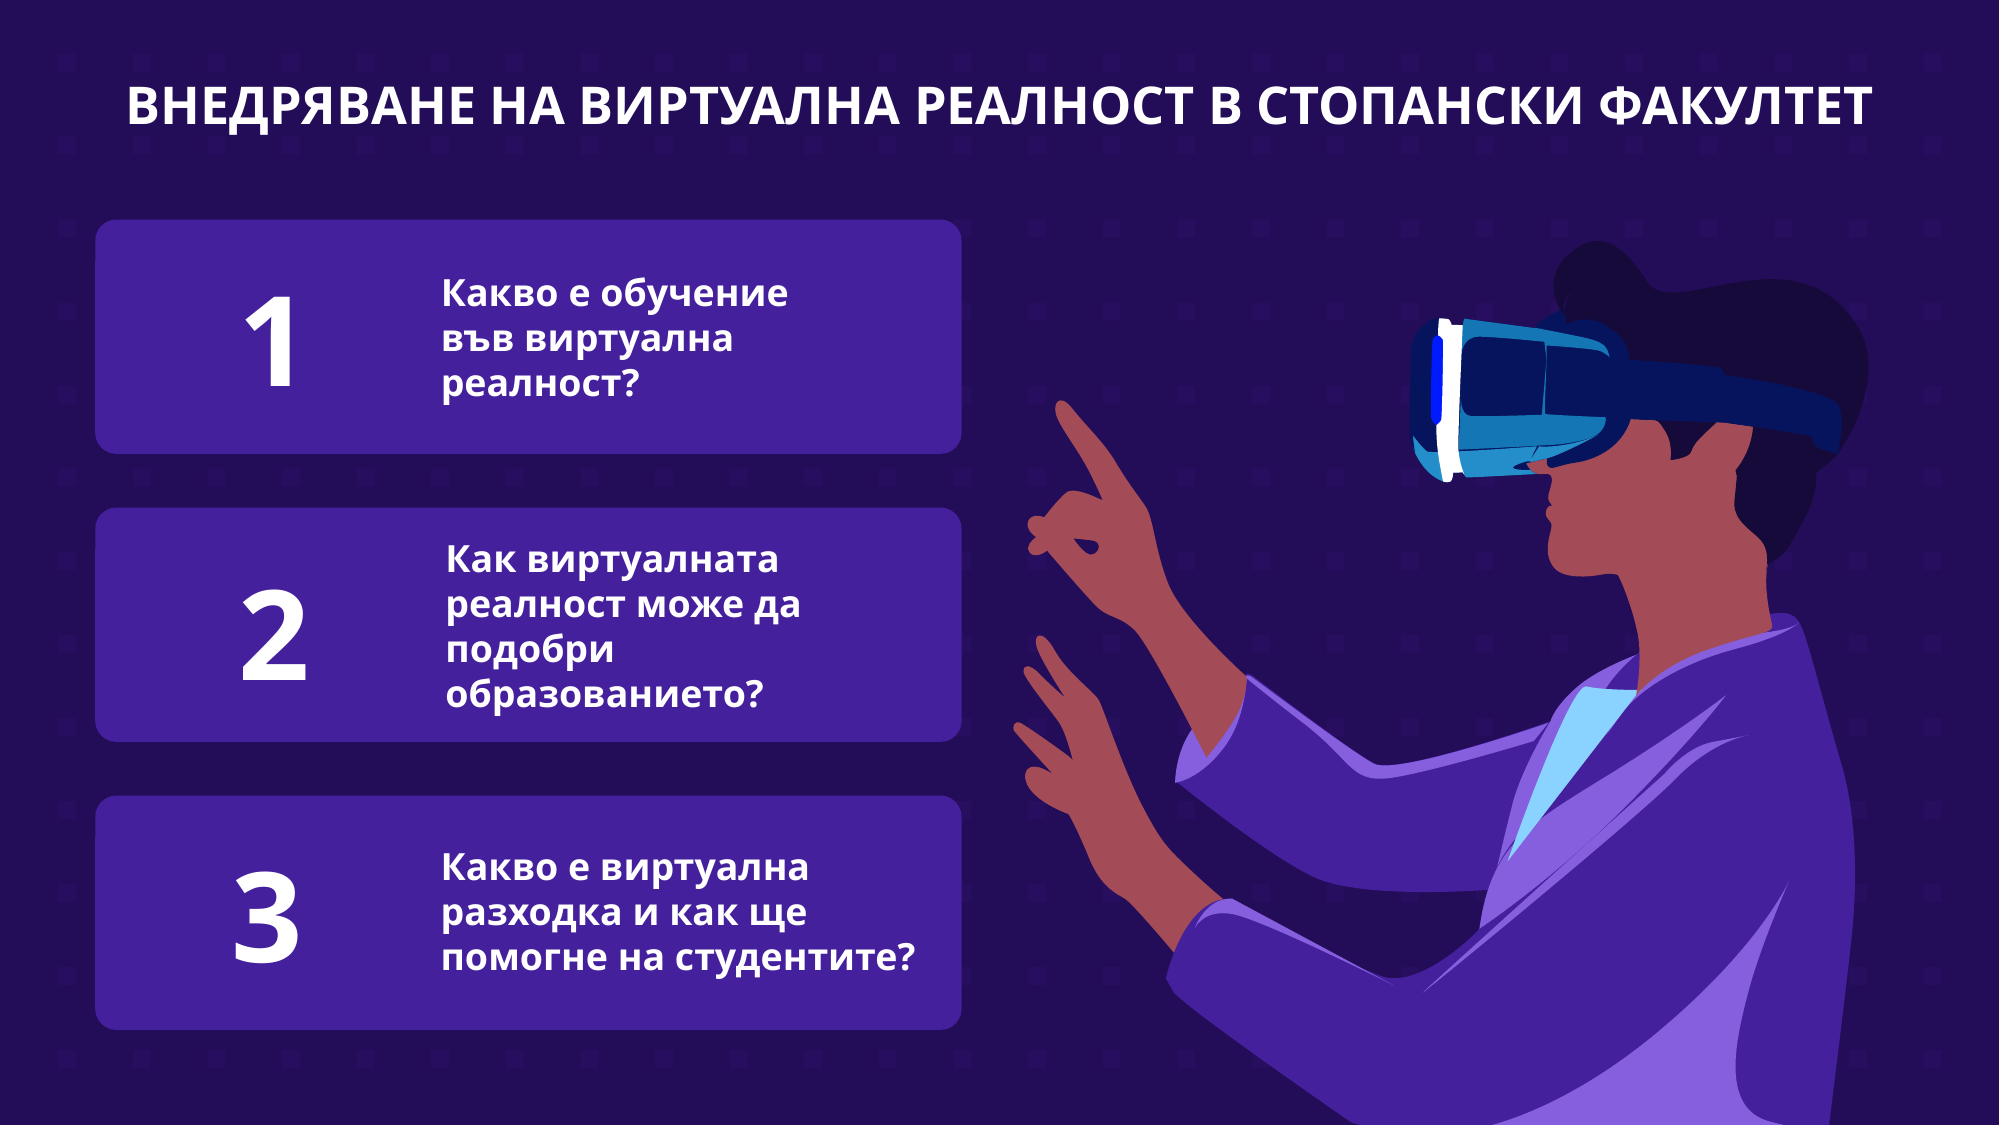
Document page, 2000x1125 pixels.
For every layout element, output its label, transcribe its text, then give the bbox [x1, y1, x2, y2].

text_box [93, 217, 964, 456]
text_box Какво е обучение във виртуална реалност? [440, 269, 857, 405]
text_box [1013, 240, 1869, 1125]
title ВНЕДРЯВАНЕ НА ВИРТУАЛНА РЕАЛНОСТ В СТОПАНСКИ ФАКУЛТЕТ [99, 45, 1900, 162]
text_box [93, 793, 964, 1033]
text_box Какво е виртуална разходка и как ще помогне на студентите? [440, 843, 926, 979]
text_box Как виртуалната реалност може да подобри образованието? [445, 534, 931, 715]
text_box 1 [156, 261, 393, 412]
text_box 2 [156, 555, 393, 706]
text_box 3 [149, 837, 386, 988]
text_box [93, 505, 964, 745]
